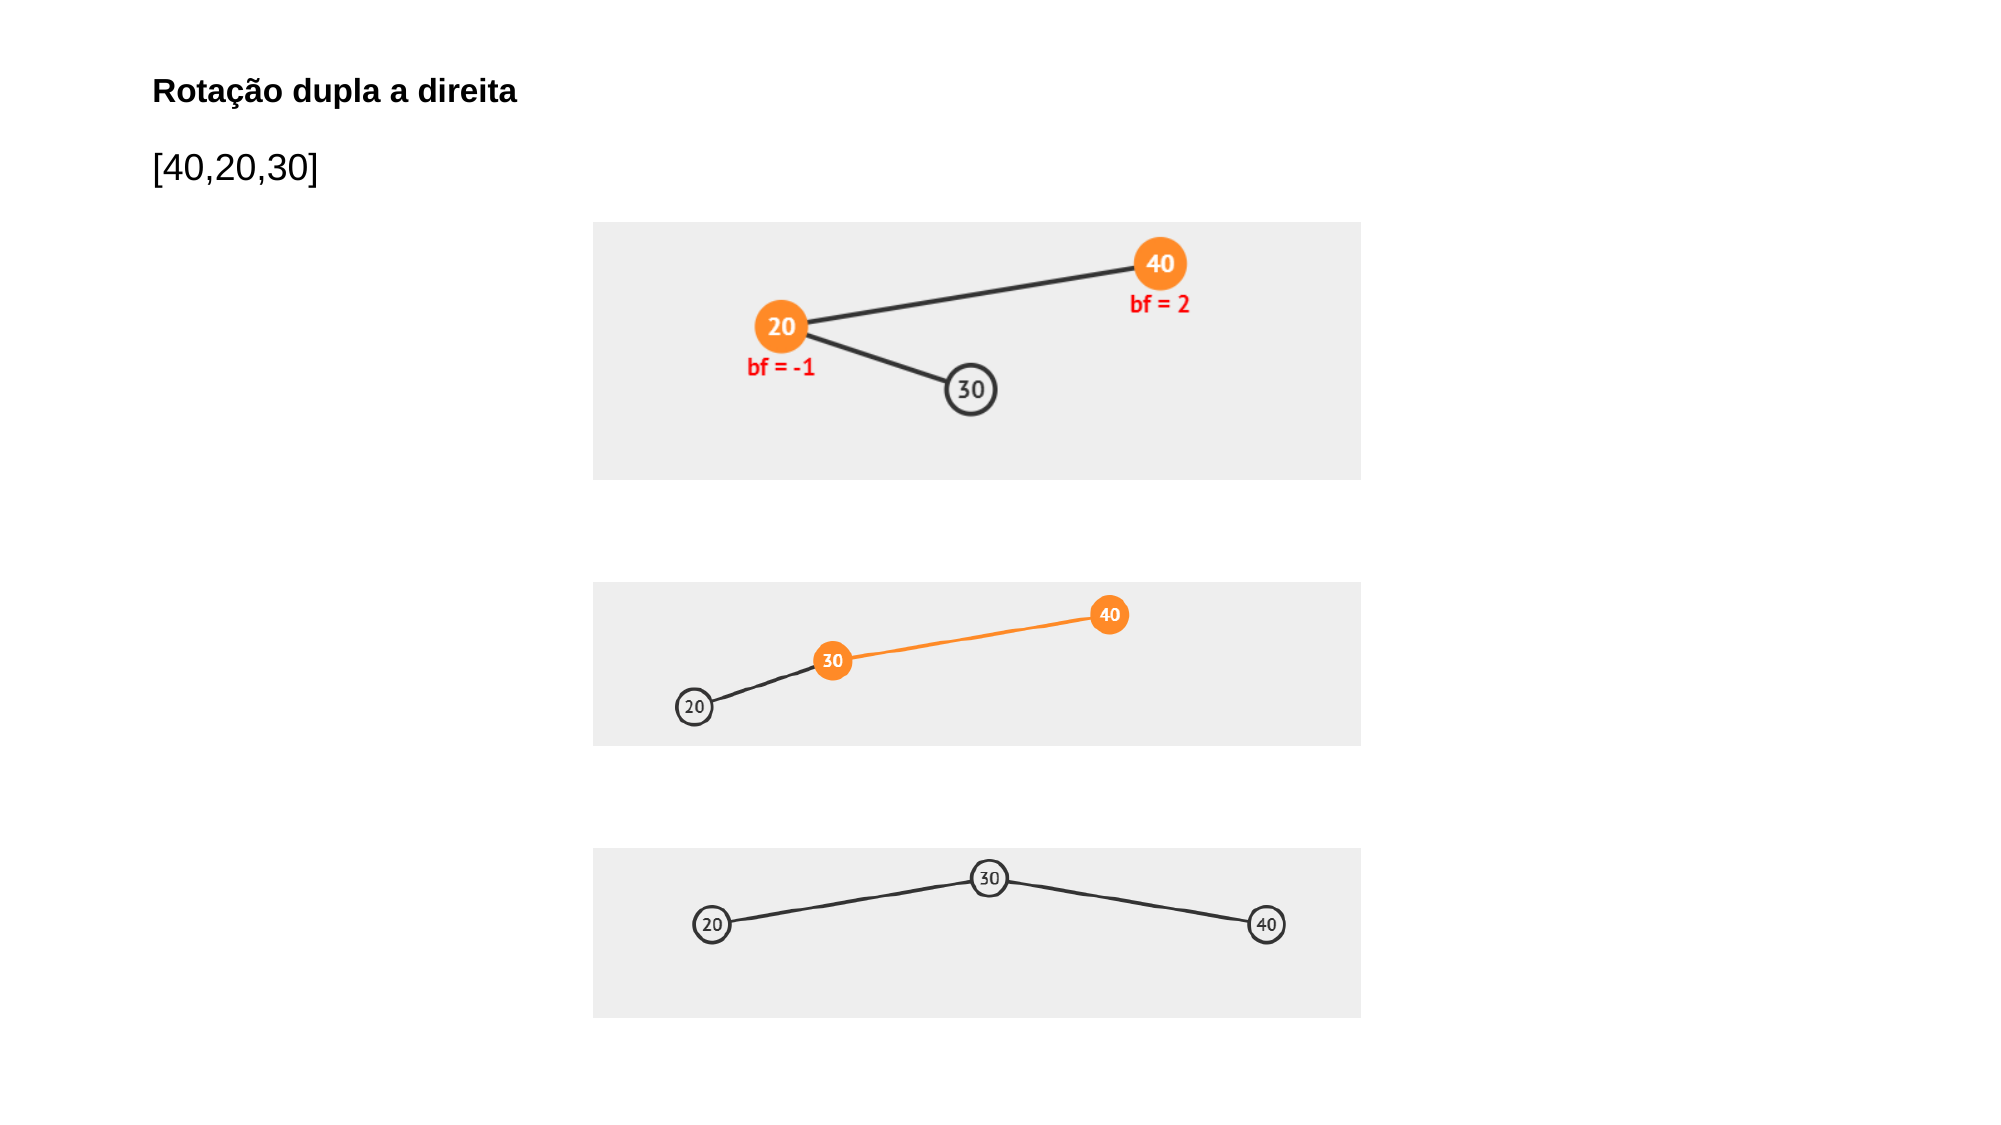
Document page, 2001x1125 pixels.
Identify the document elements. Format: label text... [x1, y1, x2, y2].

picture [593, 848, 1361, 1018]
title [40,20,30] [137, 59, 1863, 278]
picture [593, 582, 1361, 746]
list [593, 222, 1361, 480]
text_box Rotação dupla a direita [137, 22, 731, 117]
